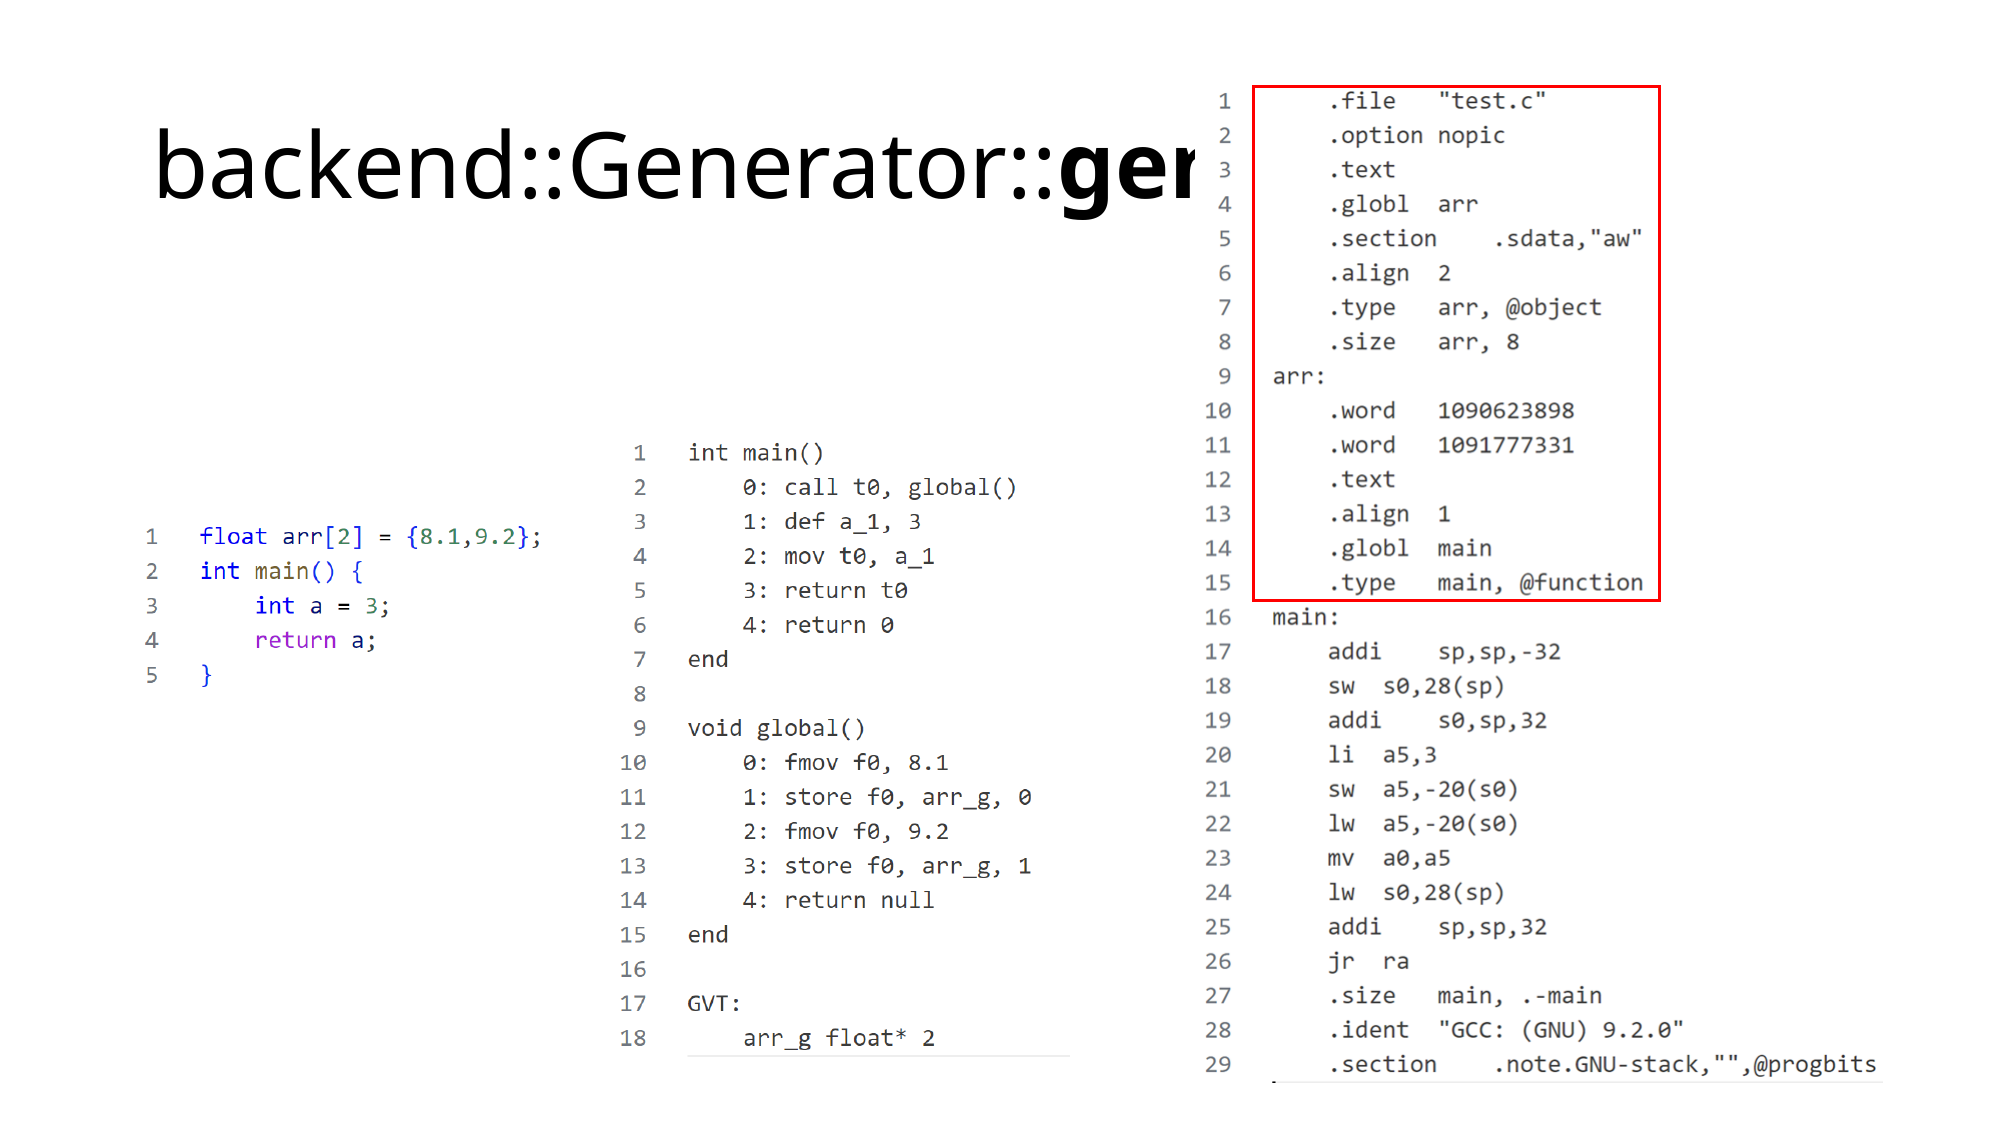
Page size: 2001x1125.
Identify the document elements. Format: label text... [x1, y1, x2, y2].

title backend::Generator::gen() [137, 59, 1863, 278]
picture [127, 514, 555, 687]
picture [587, 432, 1070, 1057]
picture [1195, 86, 1883, 1083]
